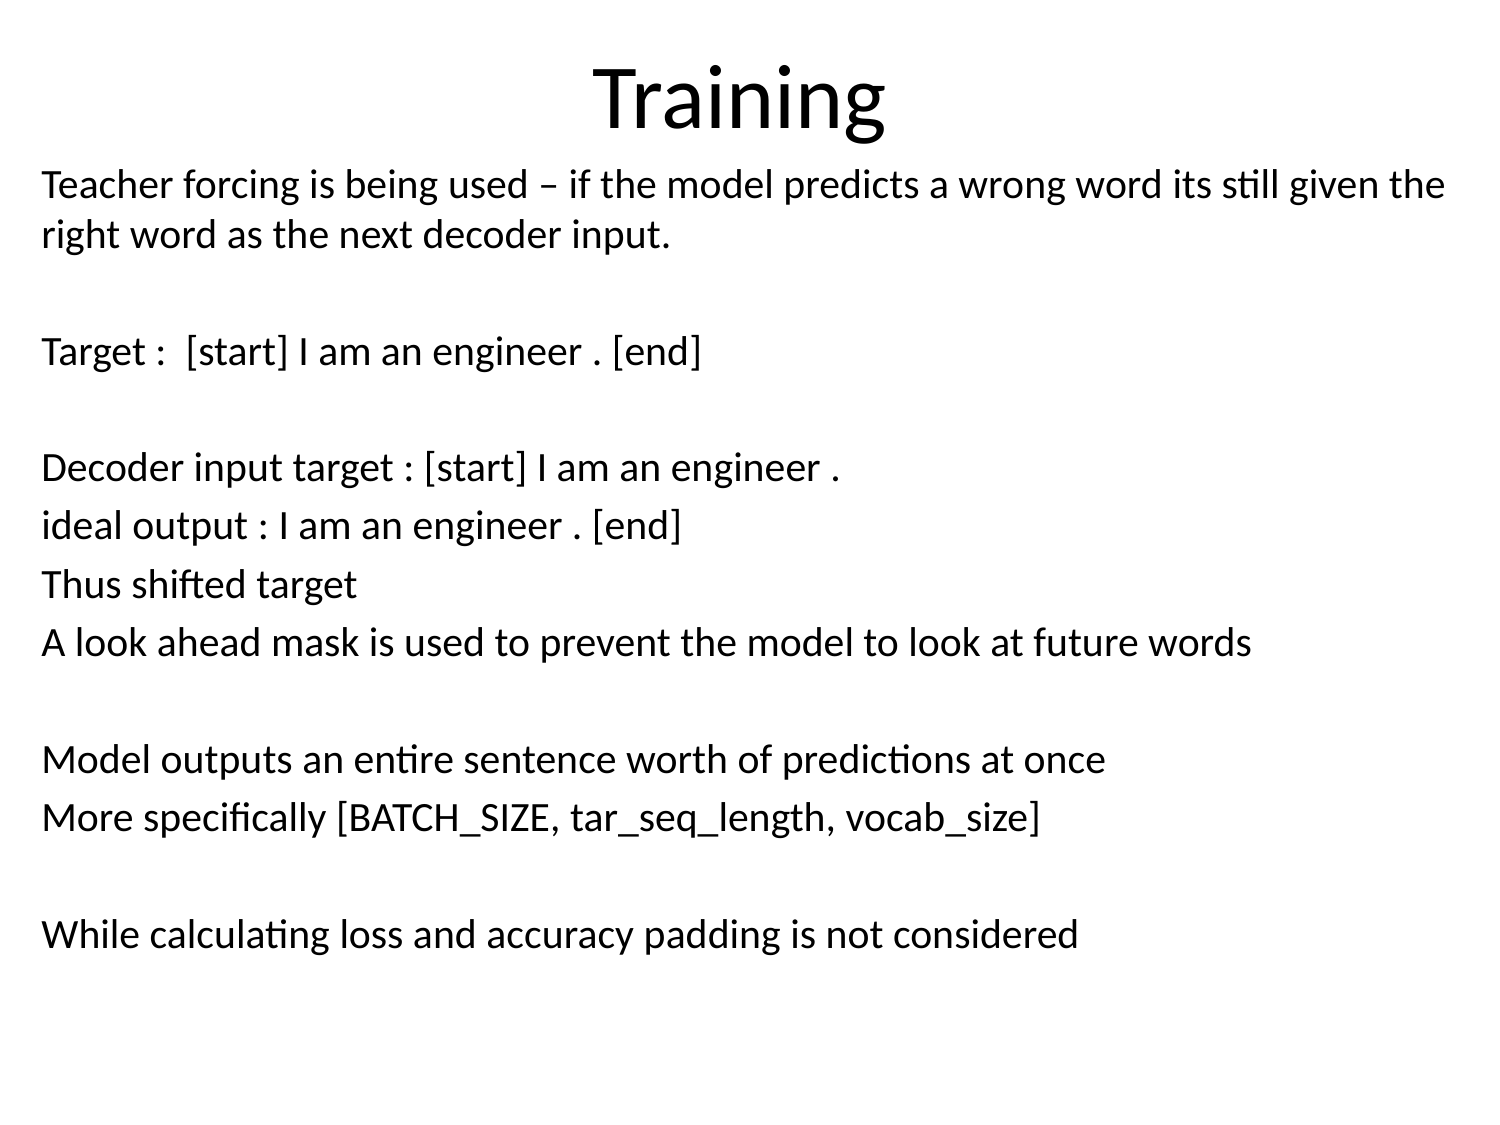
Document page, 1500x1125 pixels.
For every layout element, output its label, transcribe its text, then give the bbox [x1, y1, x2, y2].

title Training [64, 0, 1415, 149]
list Teacher forcing is being used – if the model predicts a wrong word its still given the right word as the next decoder input. Target : [start] I am an engineer . [end] Decoder input target : [start] I am an engineer . ideal output : I am an engineer . [end] Thus shifted target A look ahead mask is used to prevent the model to look at future words Model outputs an entire sentence worth of predictions at once More specifically [BATCH_SIZE, tar_seq_length, vocab_size] While calculating loss and accuracy padding is not considered [26, 149, 1500, 1125]
